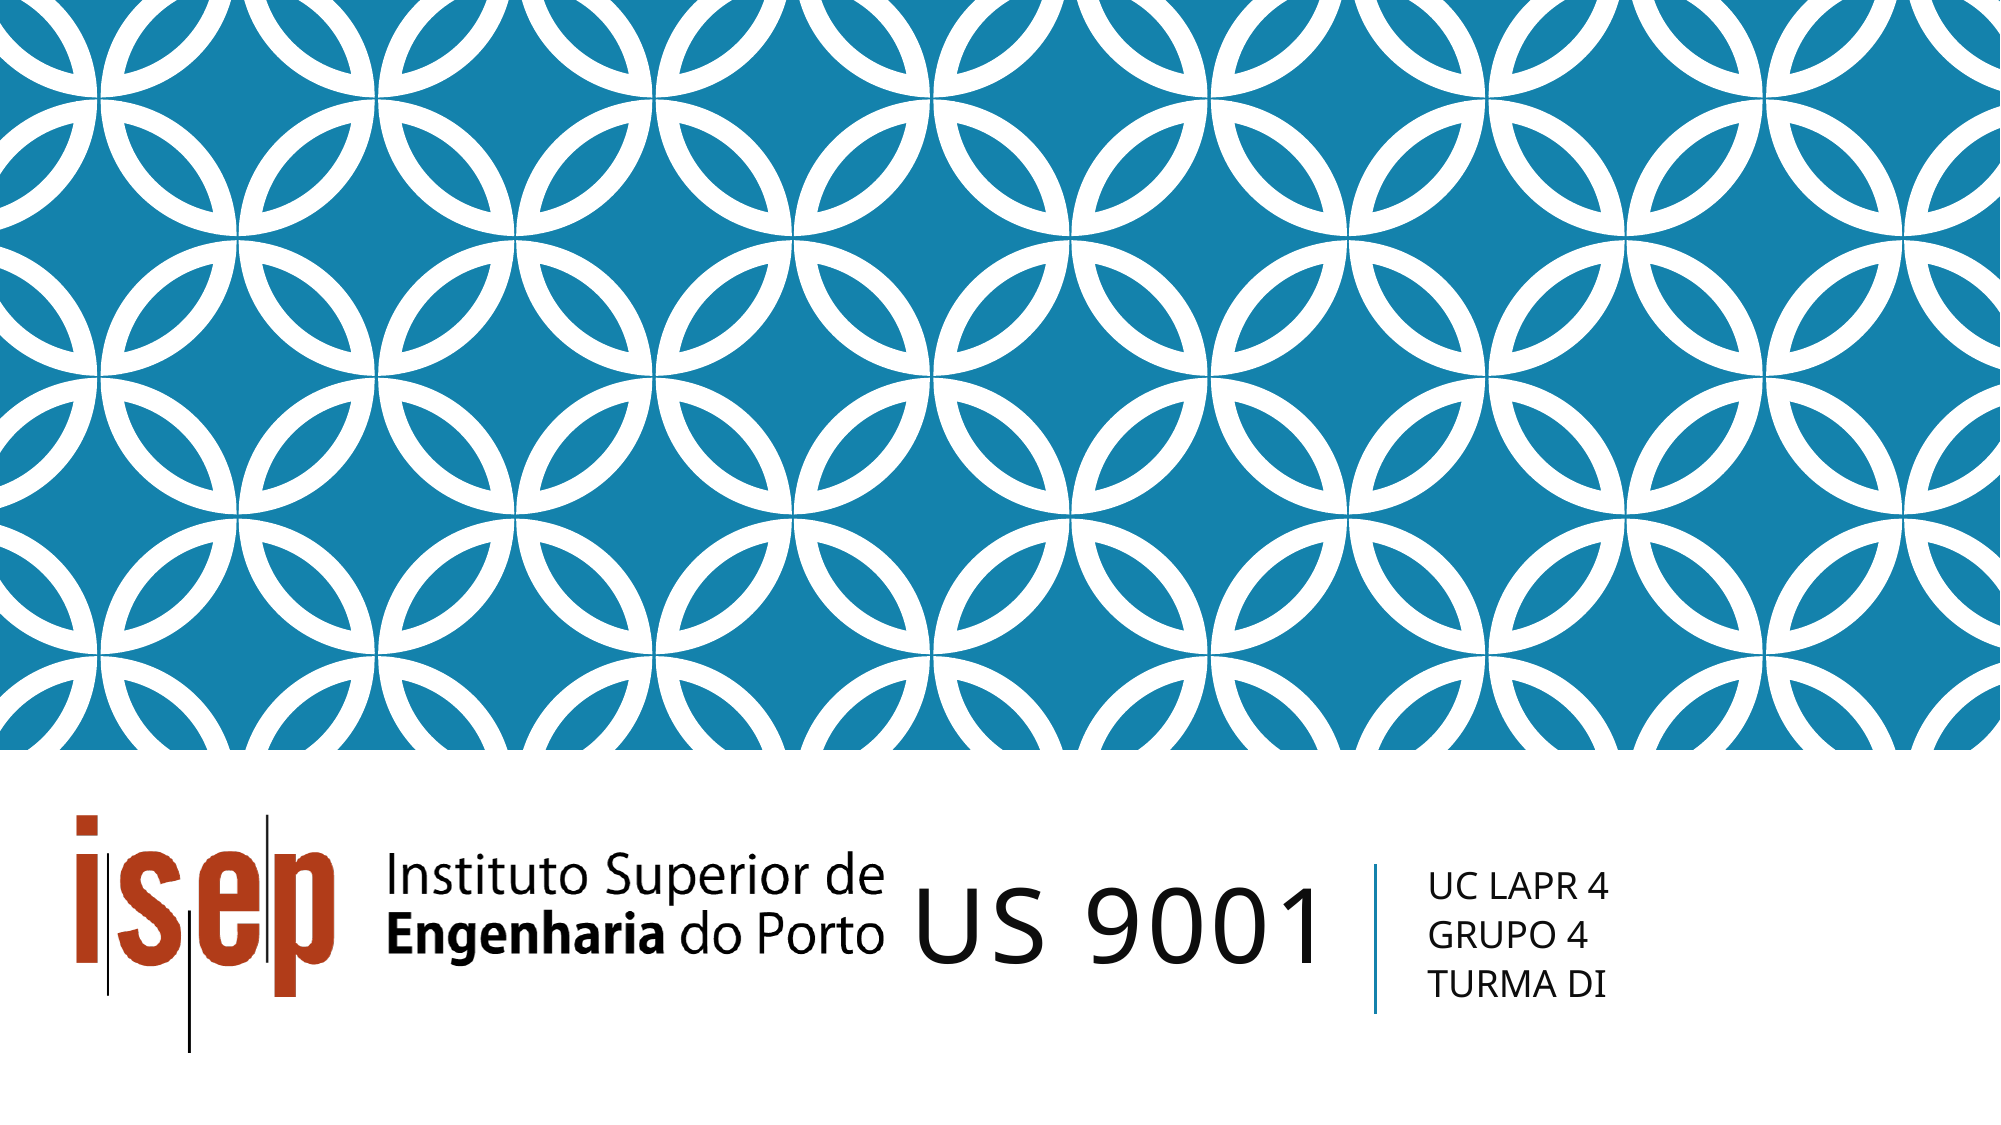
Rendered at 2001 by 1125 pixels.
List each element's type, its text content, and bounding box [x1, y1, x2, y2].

subtitle UC LAPR 4 GRUPO 4 TURMA DI [1412, 813, 1938, 1054]
title US 9001 [888, 813, 1350, 1054]
picture [74, 813, 884, 1054]
